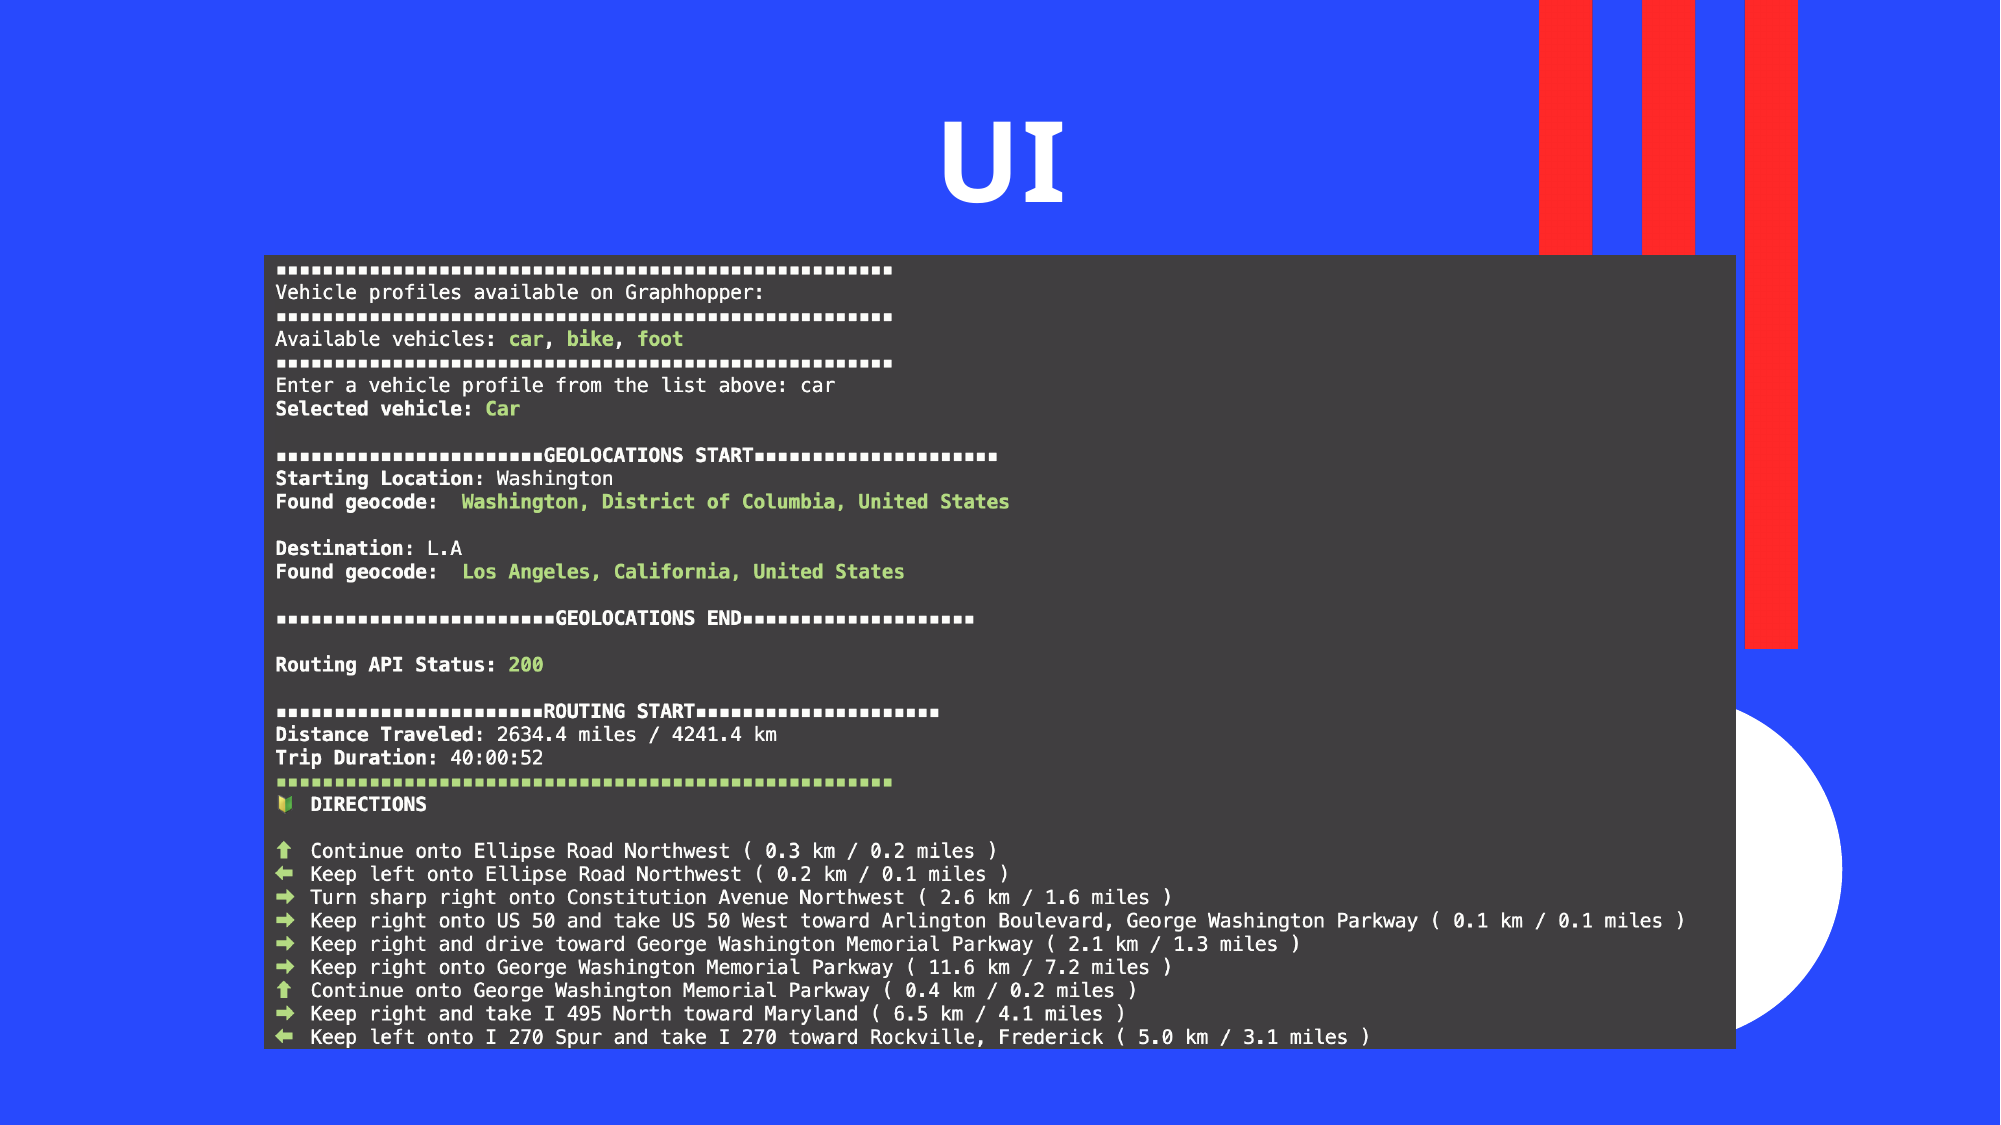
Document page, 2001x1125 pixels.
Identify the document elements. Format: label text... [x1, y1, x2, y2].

title UI [377, 97, 1624, 227]
picture [264, 0, 1798, 1049]
